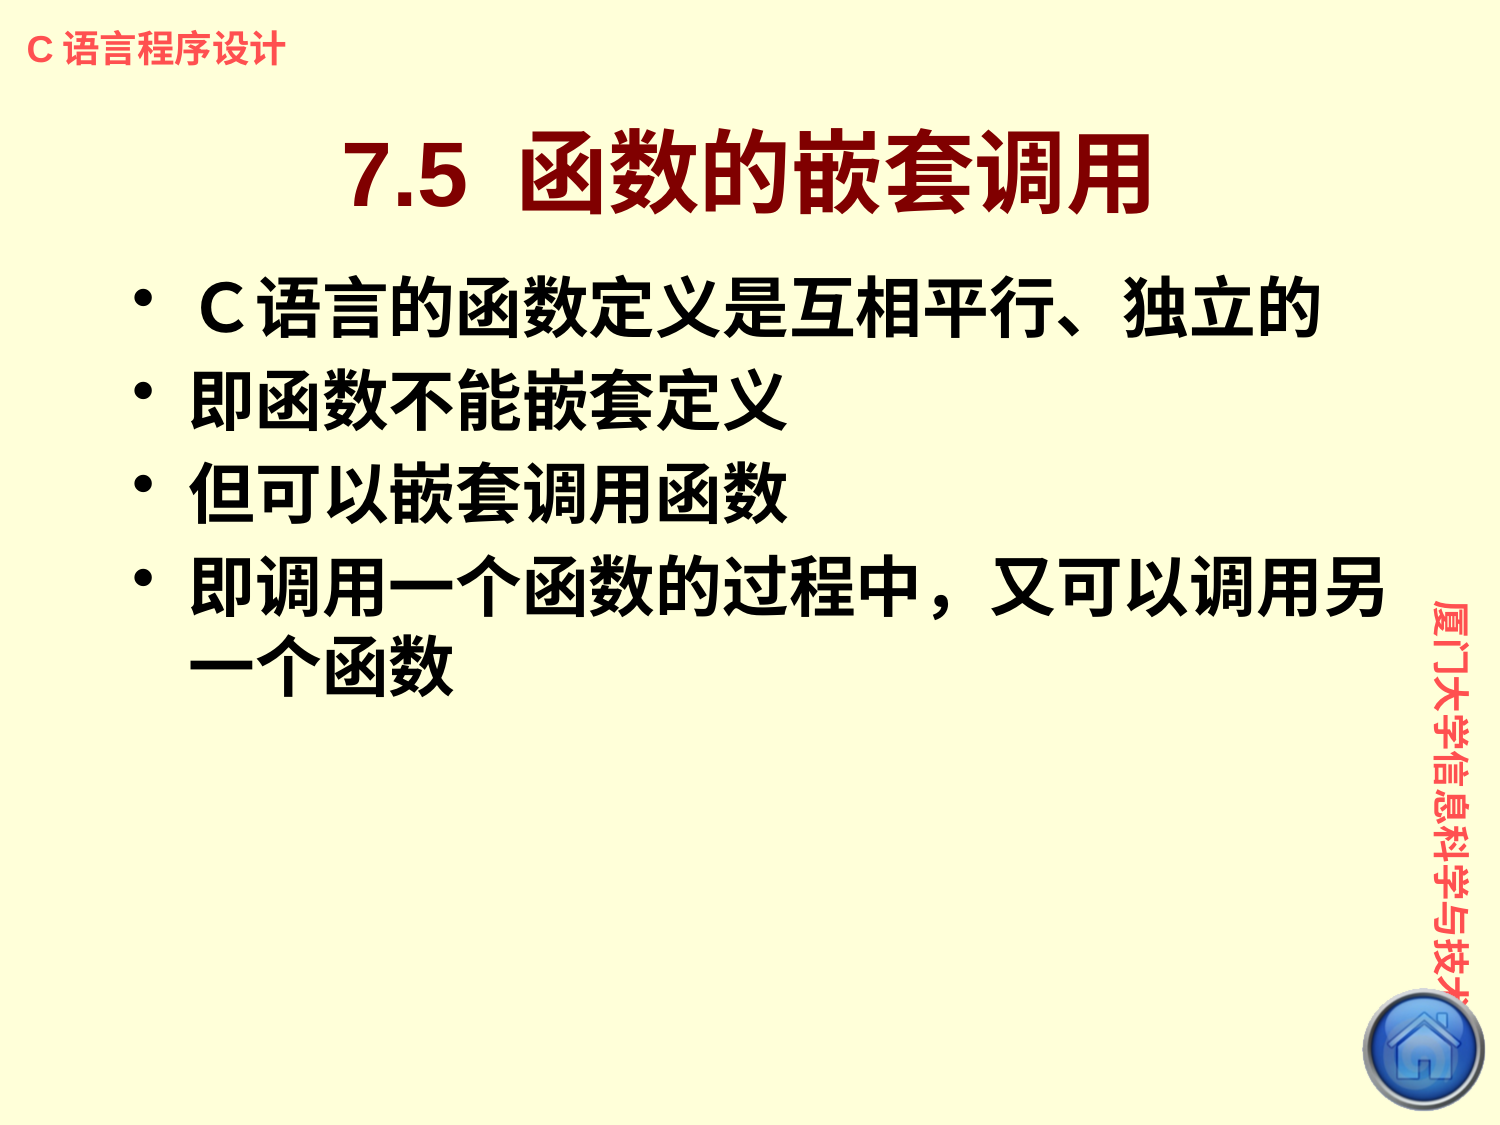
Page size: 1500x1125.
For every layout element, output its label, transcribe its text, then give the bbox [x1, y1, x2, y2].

title 7.5 函数的嵌套调用 [23, 107, 1477, 234]
picture [1347, 973, 1500, 1125]
list Ｃ语言的函数定义是互相平行、独立的 即函数不能嵌套定义 但可以嵌套调用函数 即调用一个函数的过程中，又可以调用另一个函数 [117, 257, 1418, 868]
